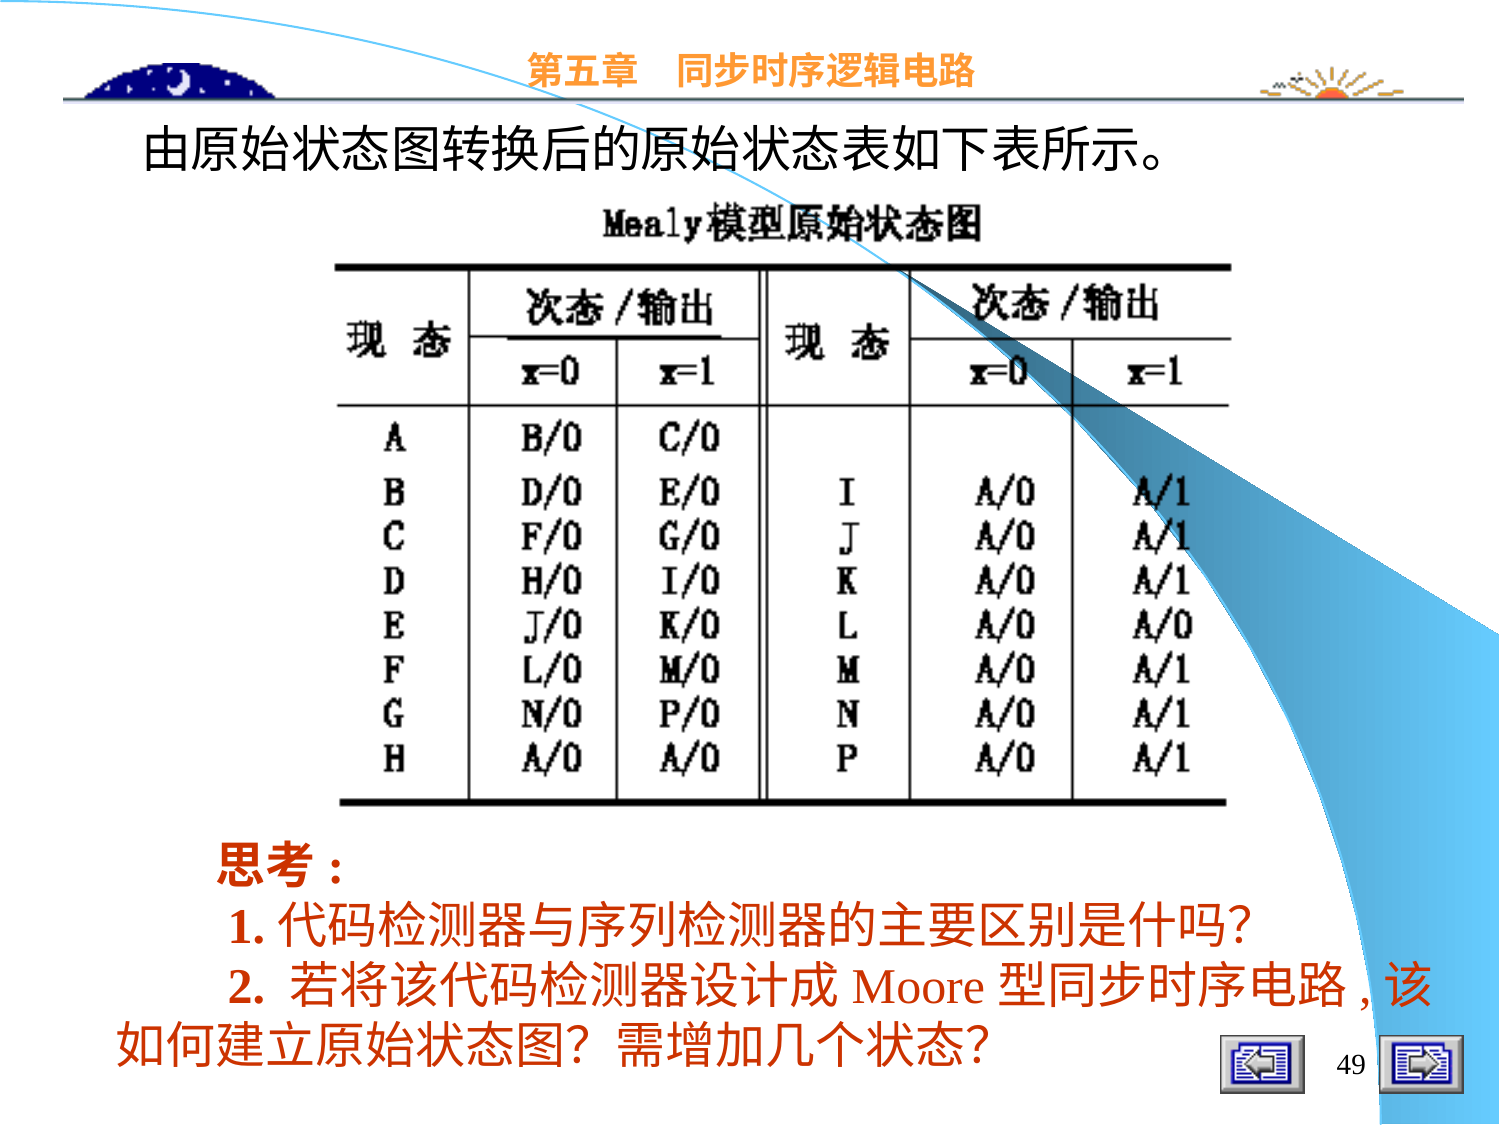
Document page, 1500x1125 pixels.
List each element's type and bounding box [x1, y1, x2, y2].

text_box [1, 1, 1500, 1124]
picture [300, 188, 1264, 834]
picture [63, 63, 1464, 104]
picture [1220, 1035, 1305, 1094]
picture [1379, 1035, 1464, 1094]
